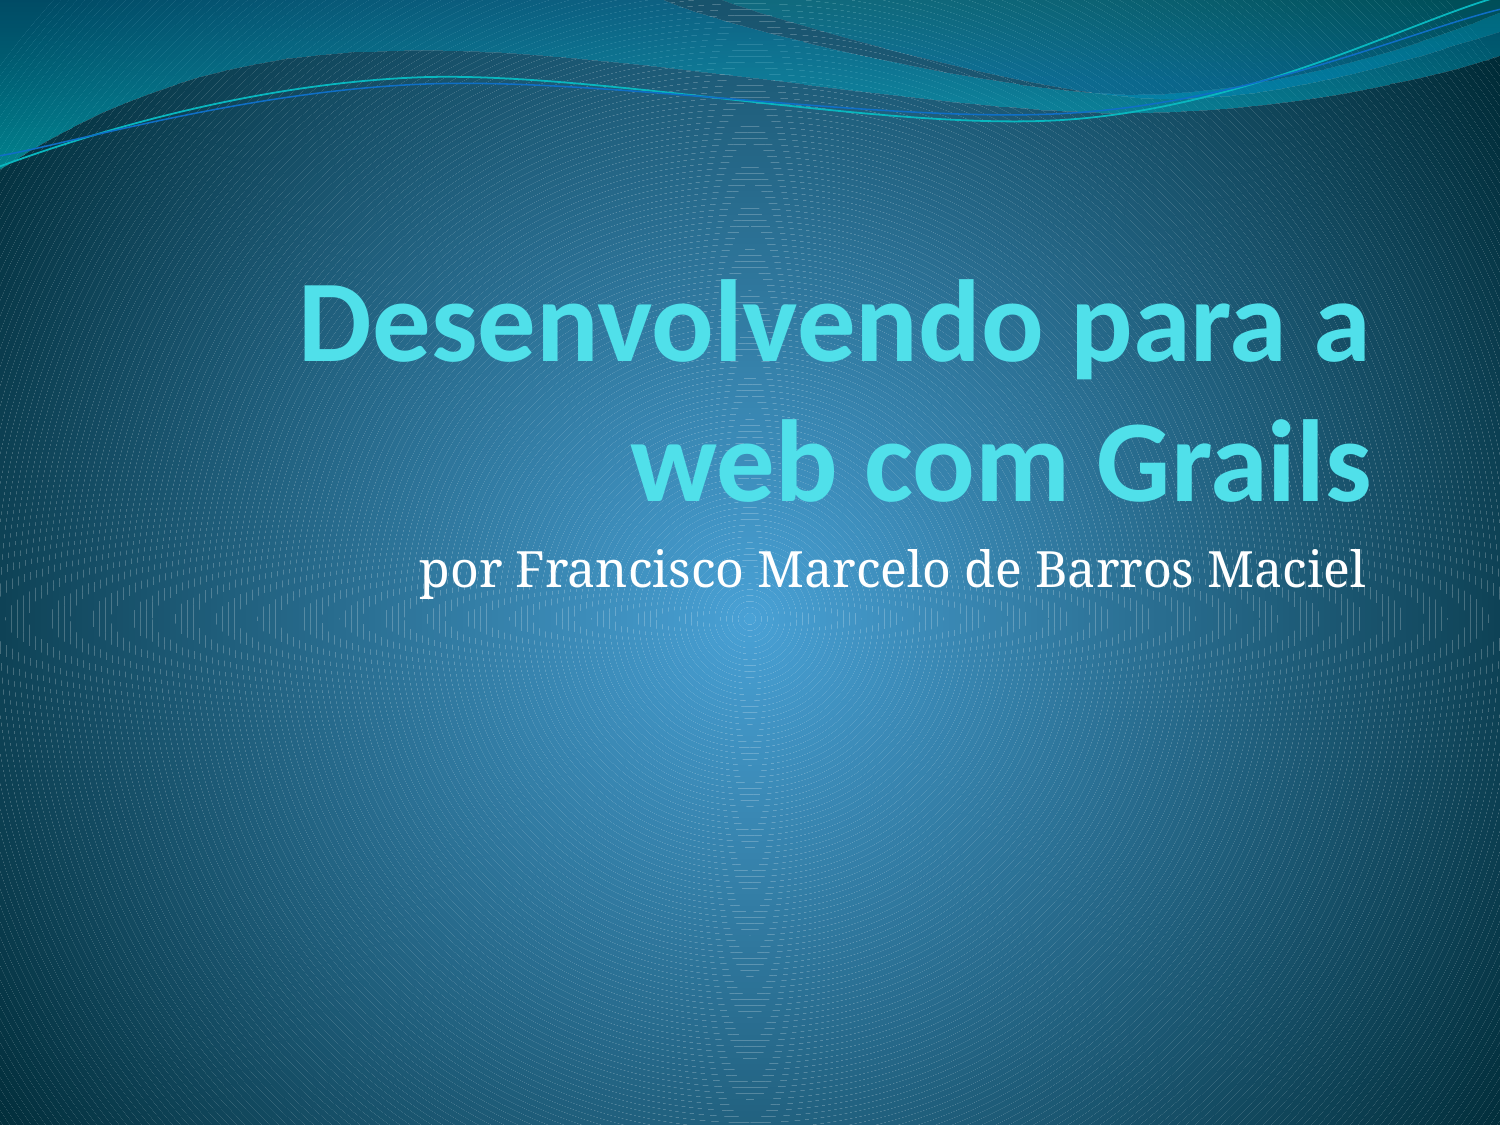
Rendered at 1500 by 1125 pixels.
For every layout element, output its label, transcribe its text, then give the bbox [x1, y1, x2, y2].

subtitle por Francisco Marcelo de Barros Maciel [87, 529, 1376, 818]
title Desenvolvendo para a web com Grails [87, 224, 1376, 525]
